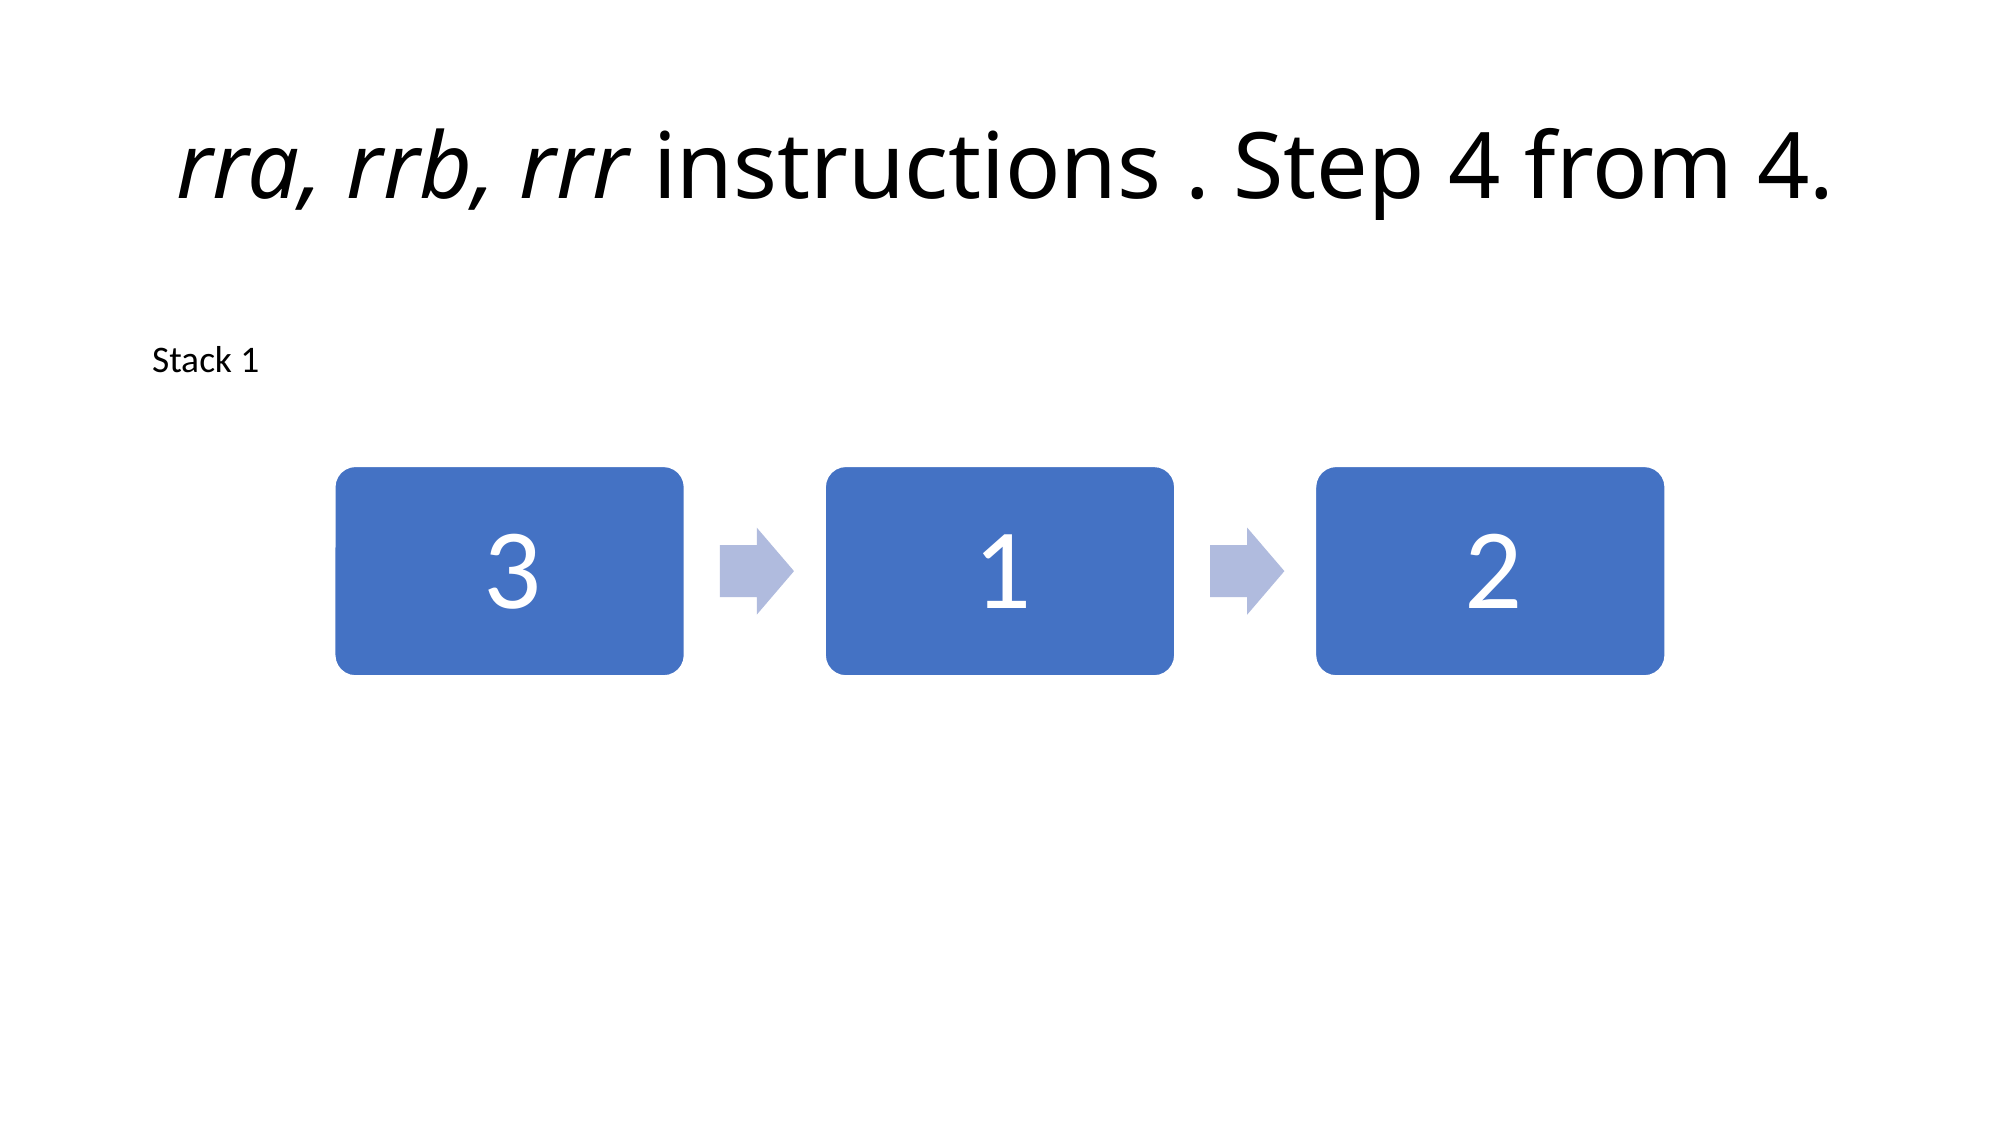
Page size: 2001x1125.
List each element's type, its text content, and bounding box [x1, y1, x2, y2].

title rra, rrb, rrr instructions . Step 4 from 4. [137, 59, 1863, 278]
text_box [333, 439, 1667, 704]
text_box Stack 1 [137, 327, 288, 388]
